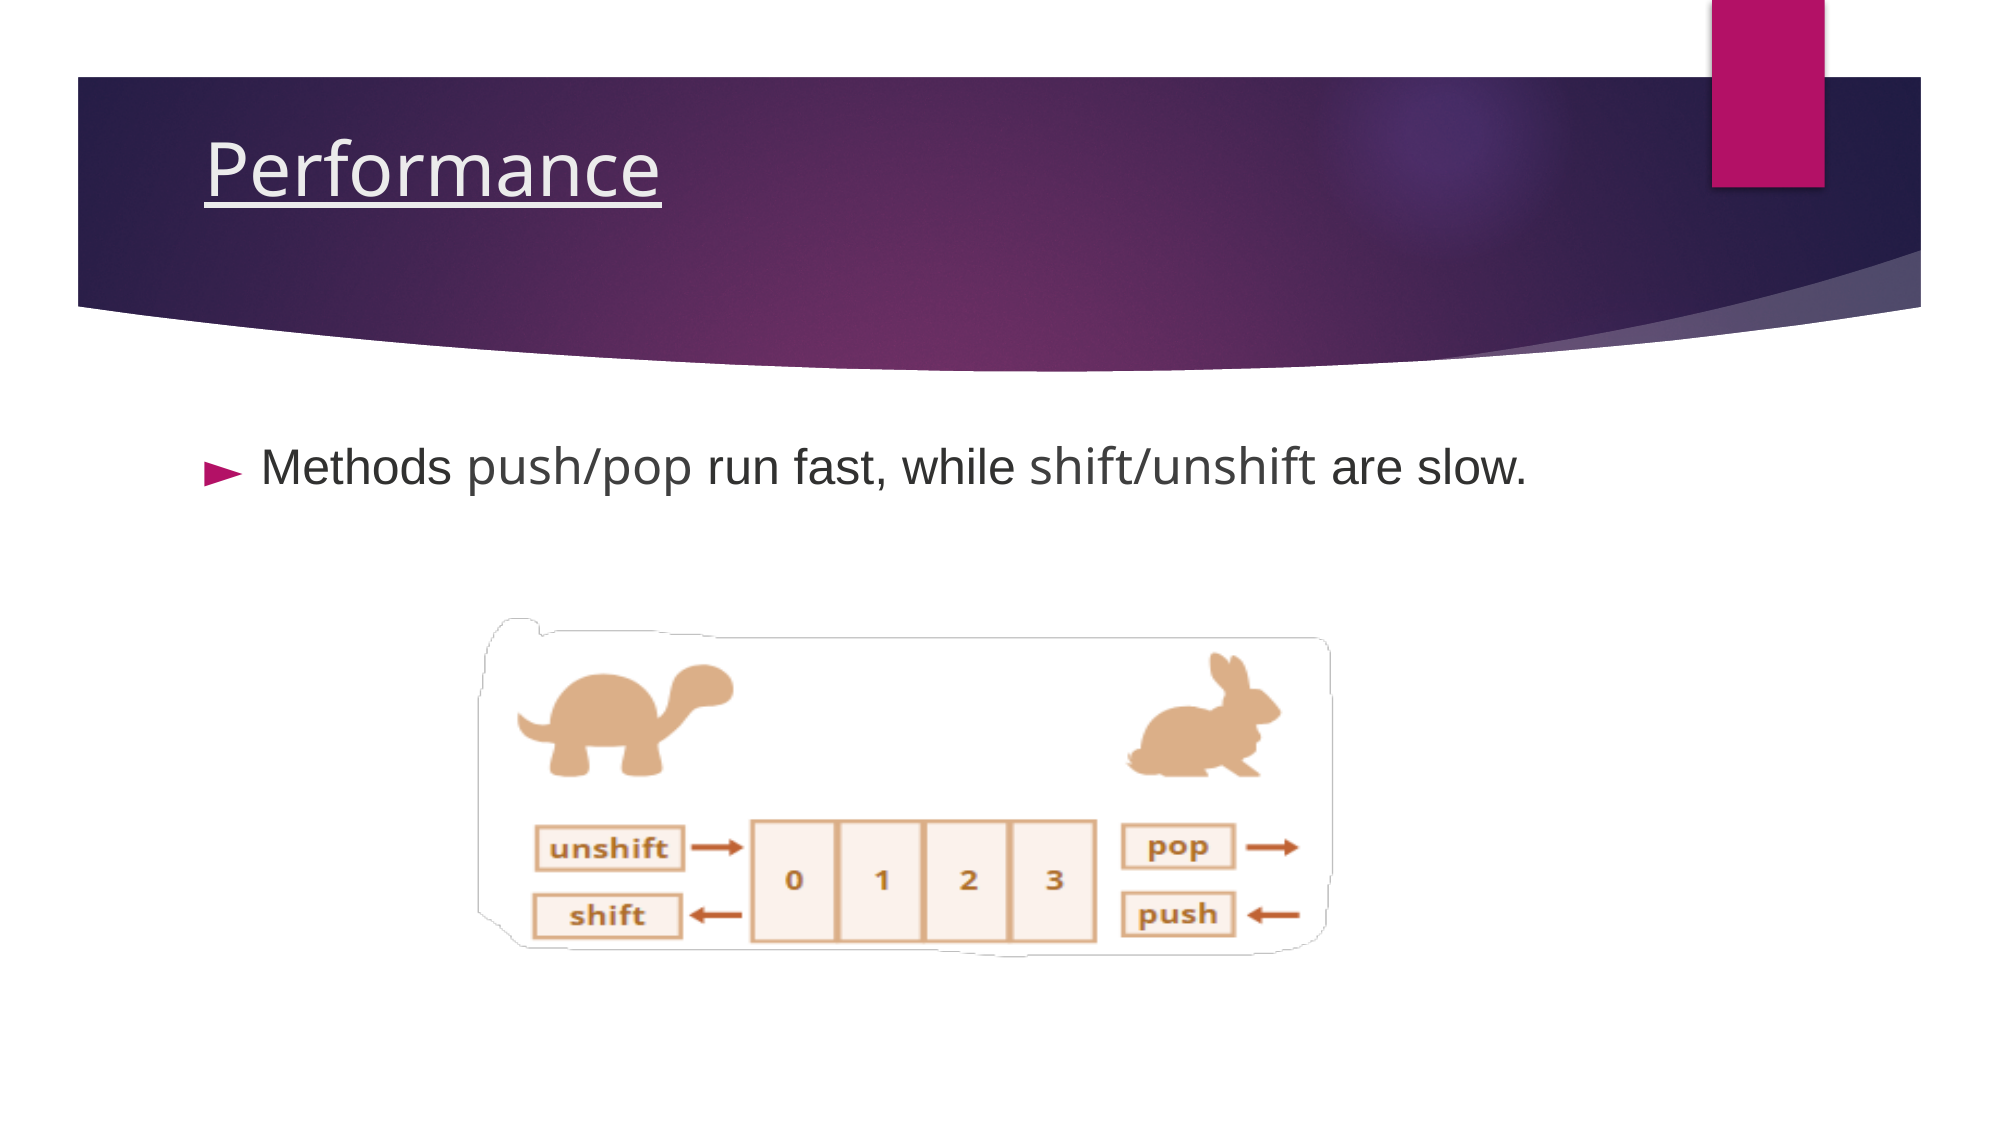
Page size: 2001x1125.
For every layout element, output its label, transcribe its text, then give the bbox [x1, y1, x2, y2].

list Methods push/pop run fast, while shift/unshift are slow. [189, 427, 1638, 988]
picture [468, 610, 1345, 966]
picture [79, 78, 1920, 371]
title Performance [189, 159, 1627, 276]
